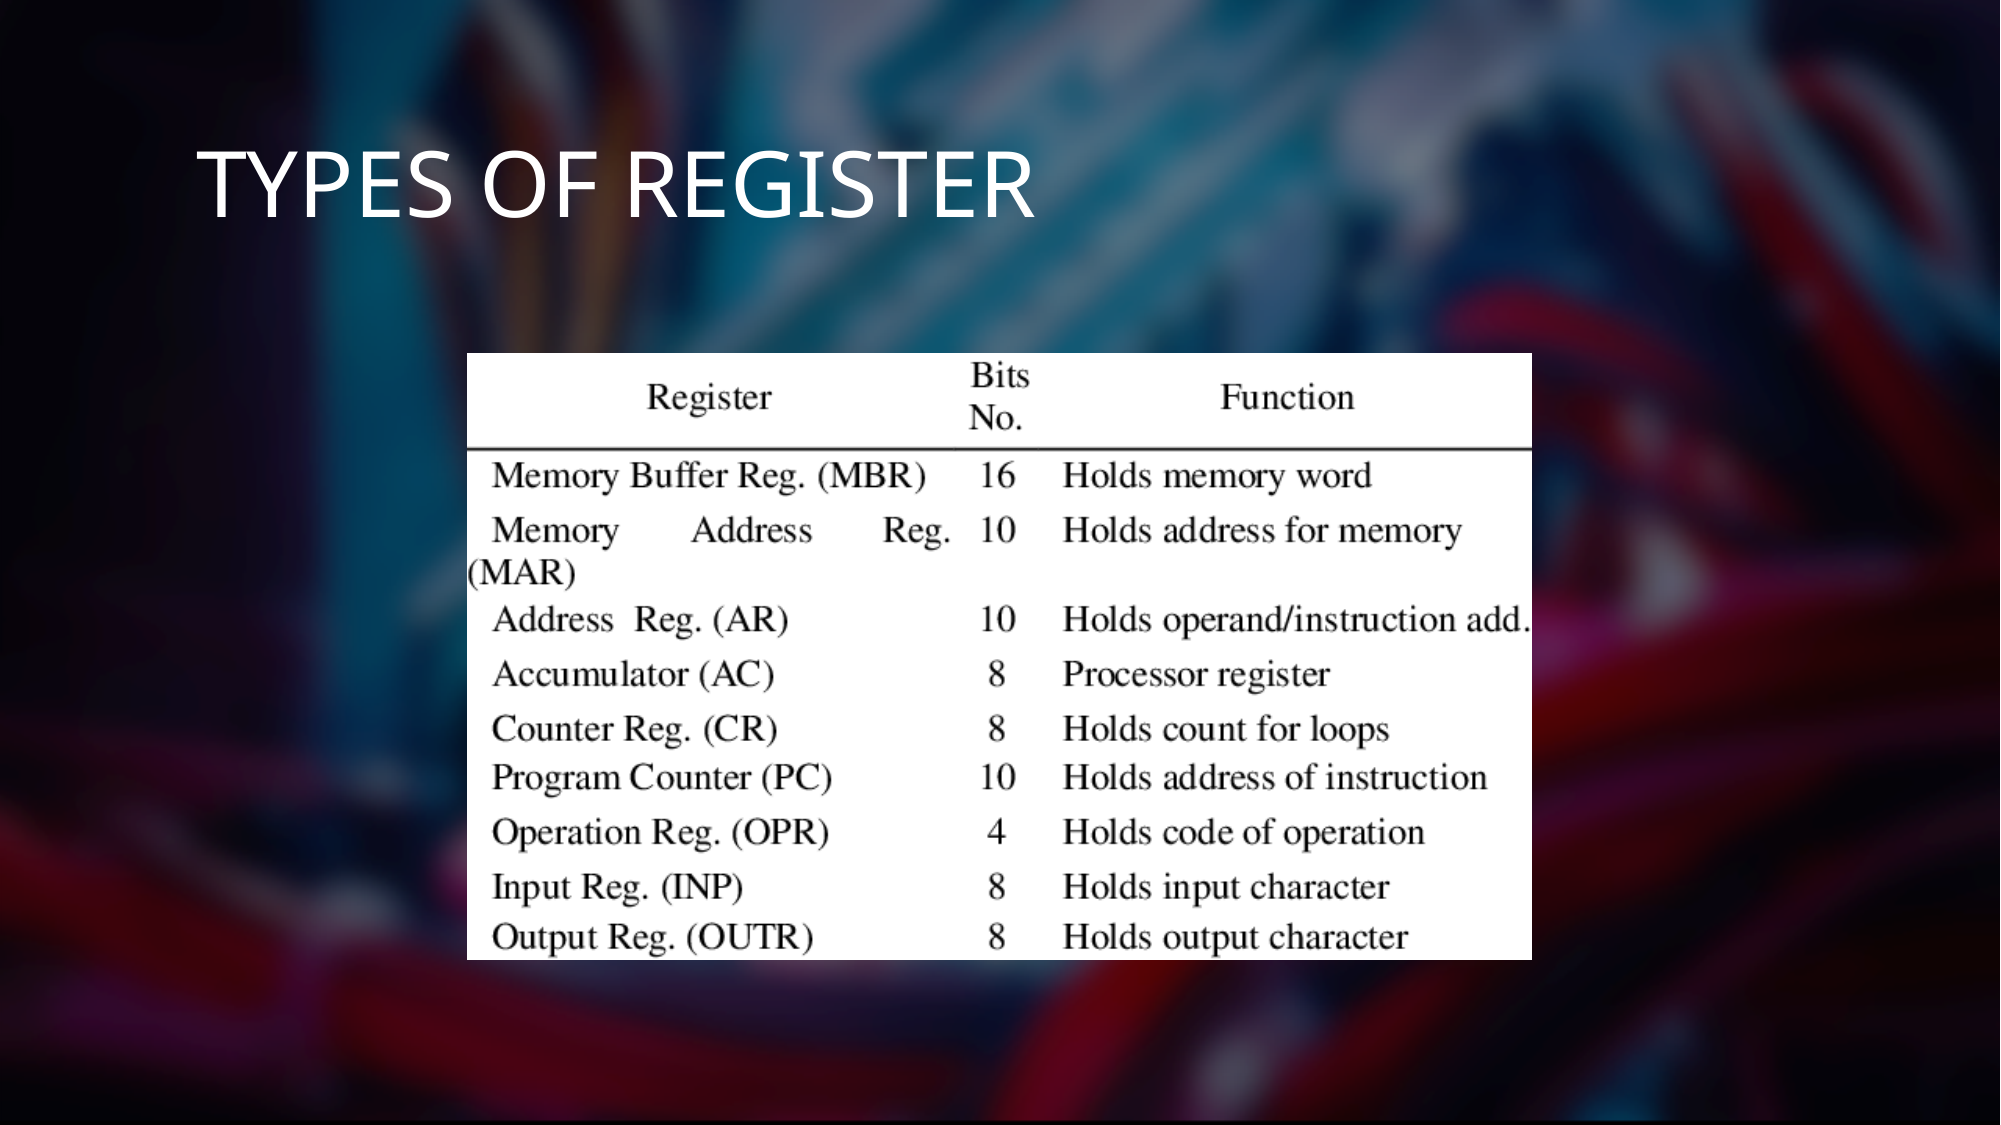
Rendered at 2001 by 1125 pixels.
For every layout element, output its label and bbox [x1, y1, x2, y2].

picture [0, 0, 2000, 1125]
list [467, 353, 1532, 960]
